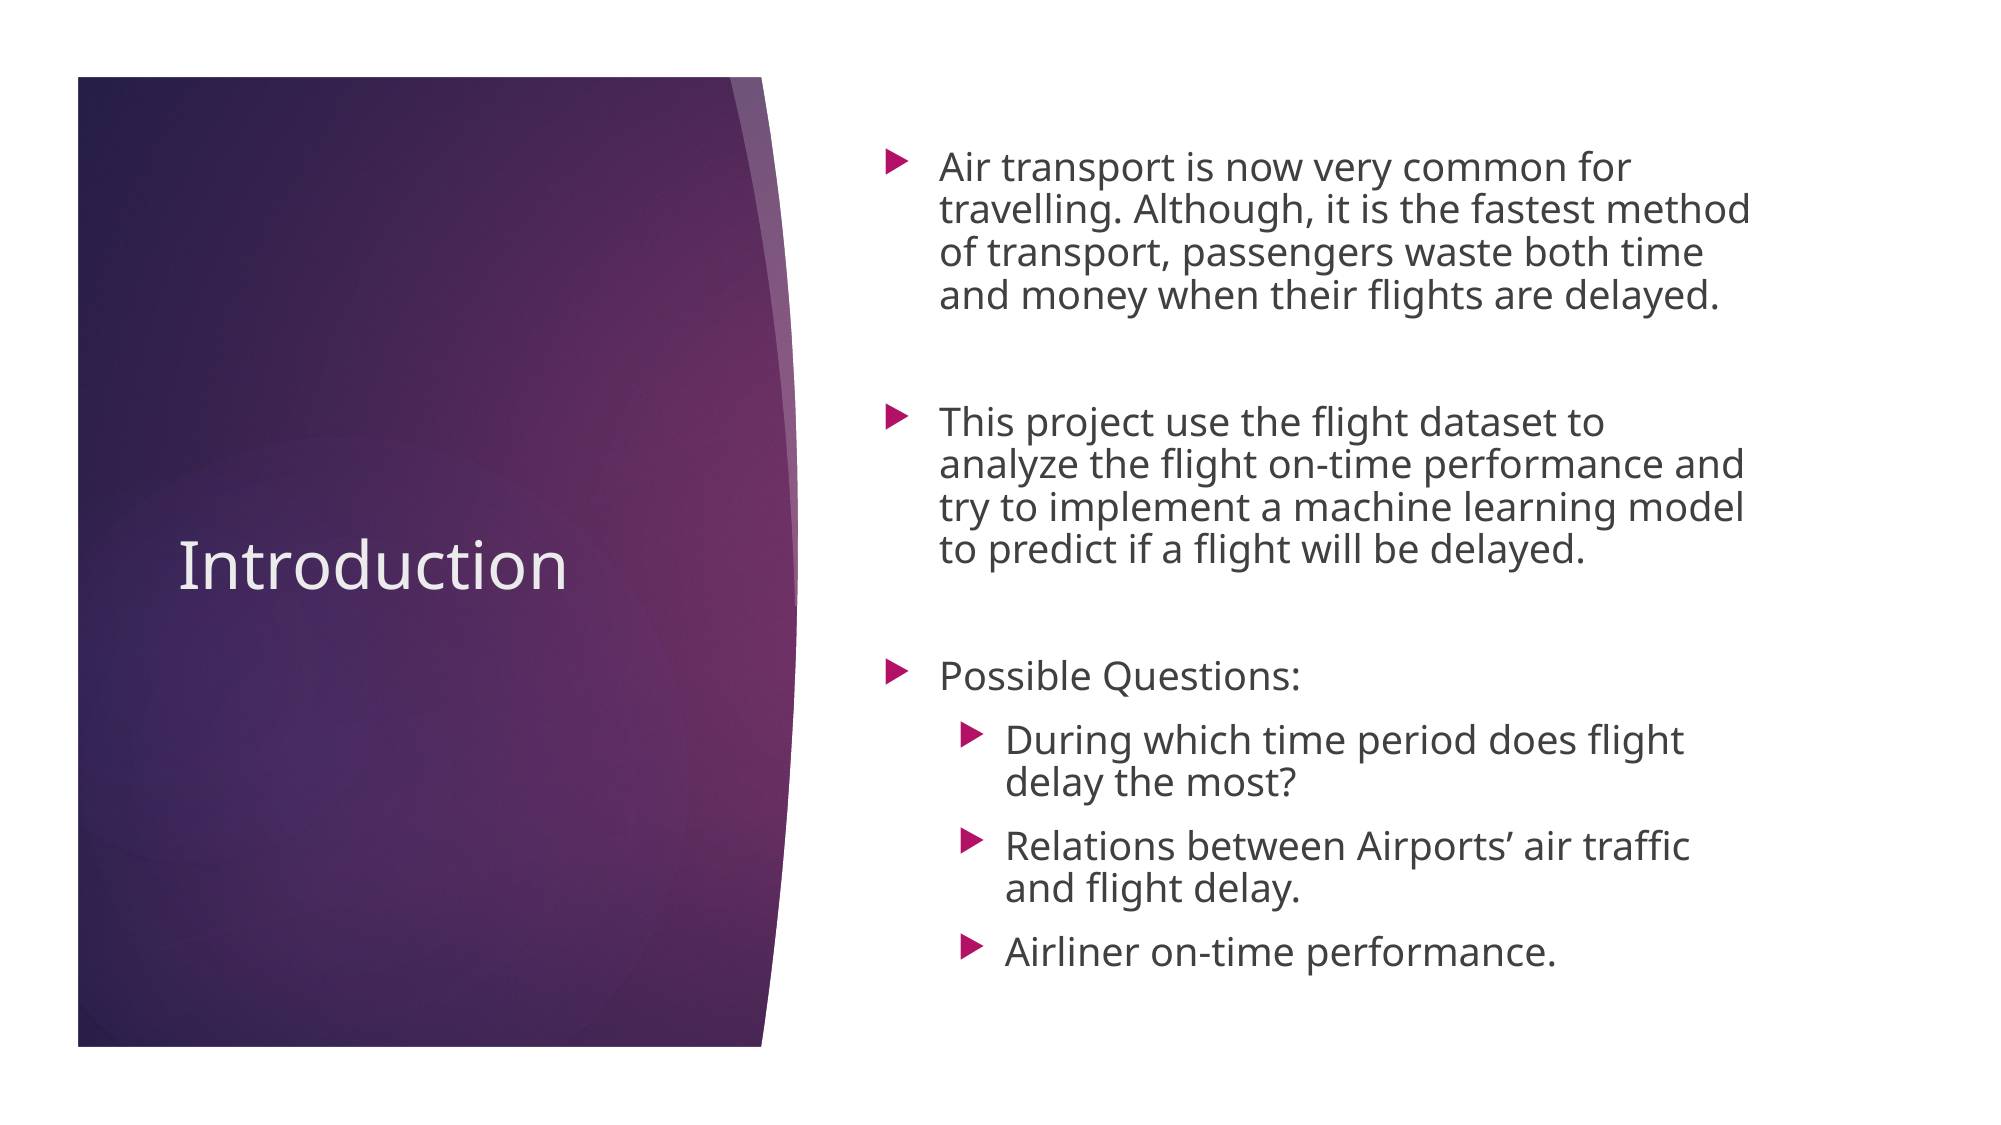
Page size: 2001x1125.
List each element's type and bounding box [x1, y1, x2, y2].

text_box [0, 0, 2000, 1125]
